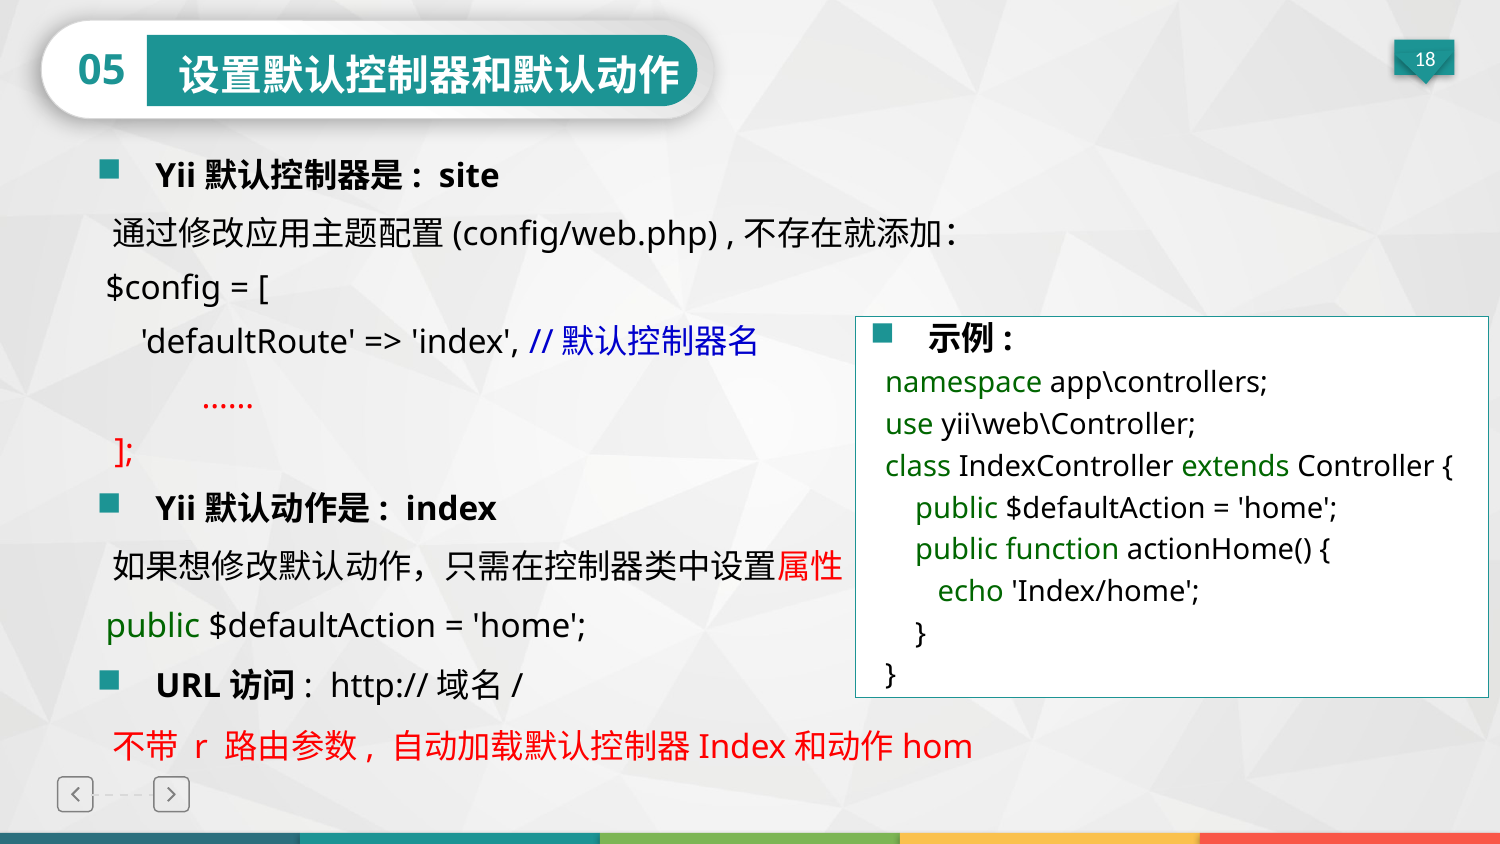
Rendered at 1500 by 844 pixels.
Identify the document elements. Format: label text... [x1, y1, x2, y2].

picture [0, 0, 1500, 832]
text_box 示例: namespace app\controllers; use yii\web\Controller; class IndexController extends Controller { public $defaultAction = 'home'; public function actionHome() { echo 'Index/home'; } } [855, 316, 1489, 698]
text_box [0, 832, 1500, 844]
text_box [40, 19, 715, 119]
text_box Yii默认控制器是: site 通过修改应用主题配置(config/web.php) ,不存在就添加： $config = [ 'defaultRoute' => 'index', //默认控制器名 …… ]; Yii默认动作是: index 如果想修改默认动作，只需在控制器类中设置属性 public $defaultAction = 'home'; URL访问: http://域名/ 不带 r 路由参数, 自动加载默认控制器Index和动作hom [82, 140, 1500, 773]
